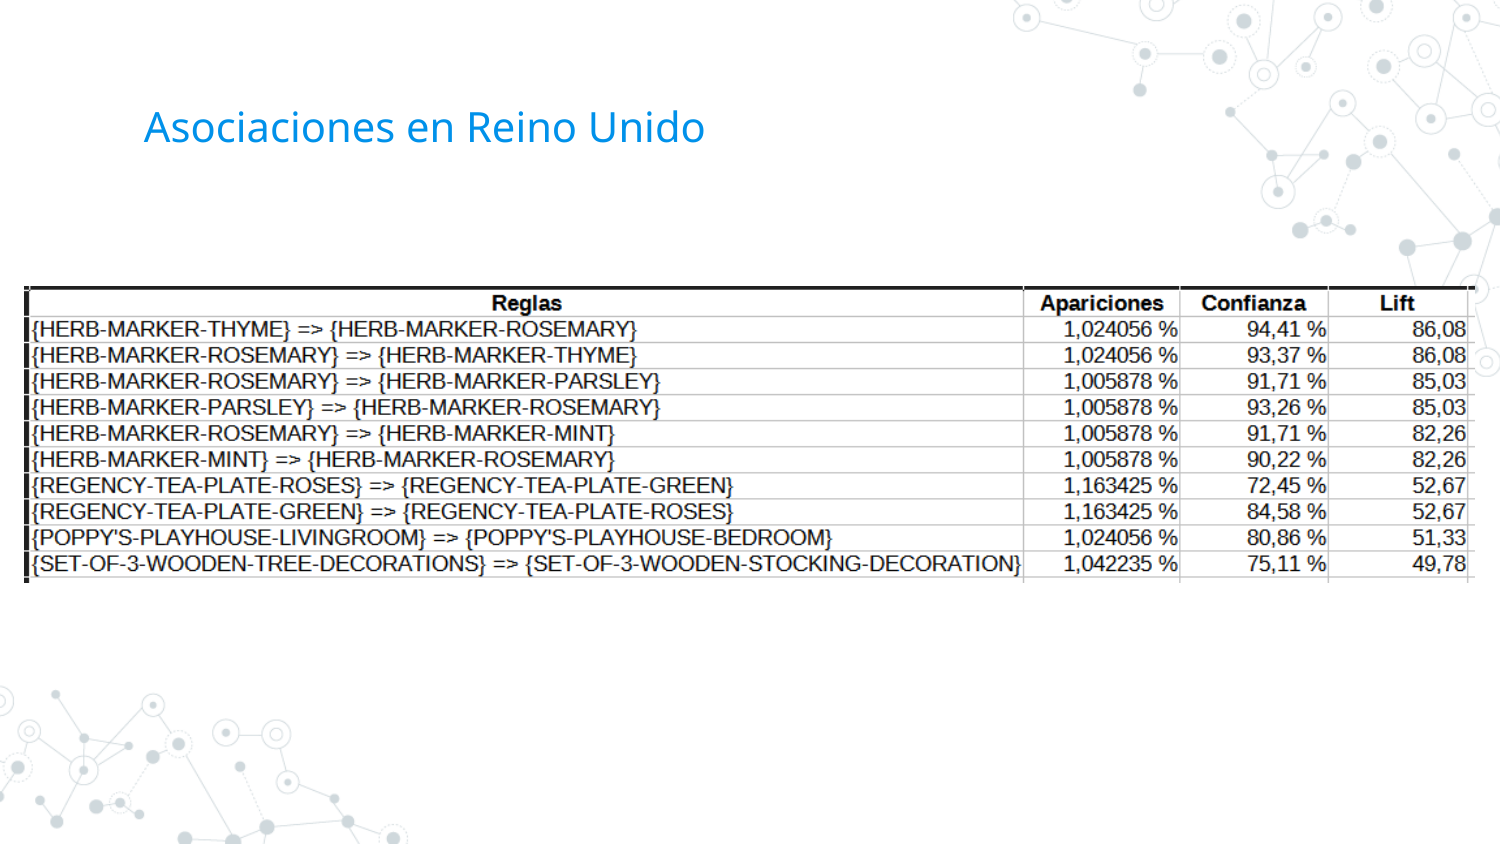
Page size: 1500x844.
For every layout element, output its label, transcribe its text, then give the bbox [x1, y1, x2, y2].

title Asociaciones en Reino Unido [128, 50, 1372, 166]
picture [0, 0, 1500, 844]
